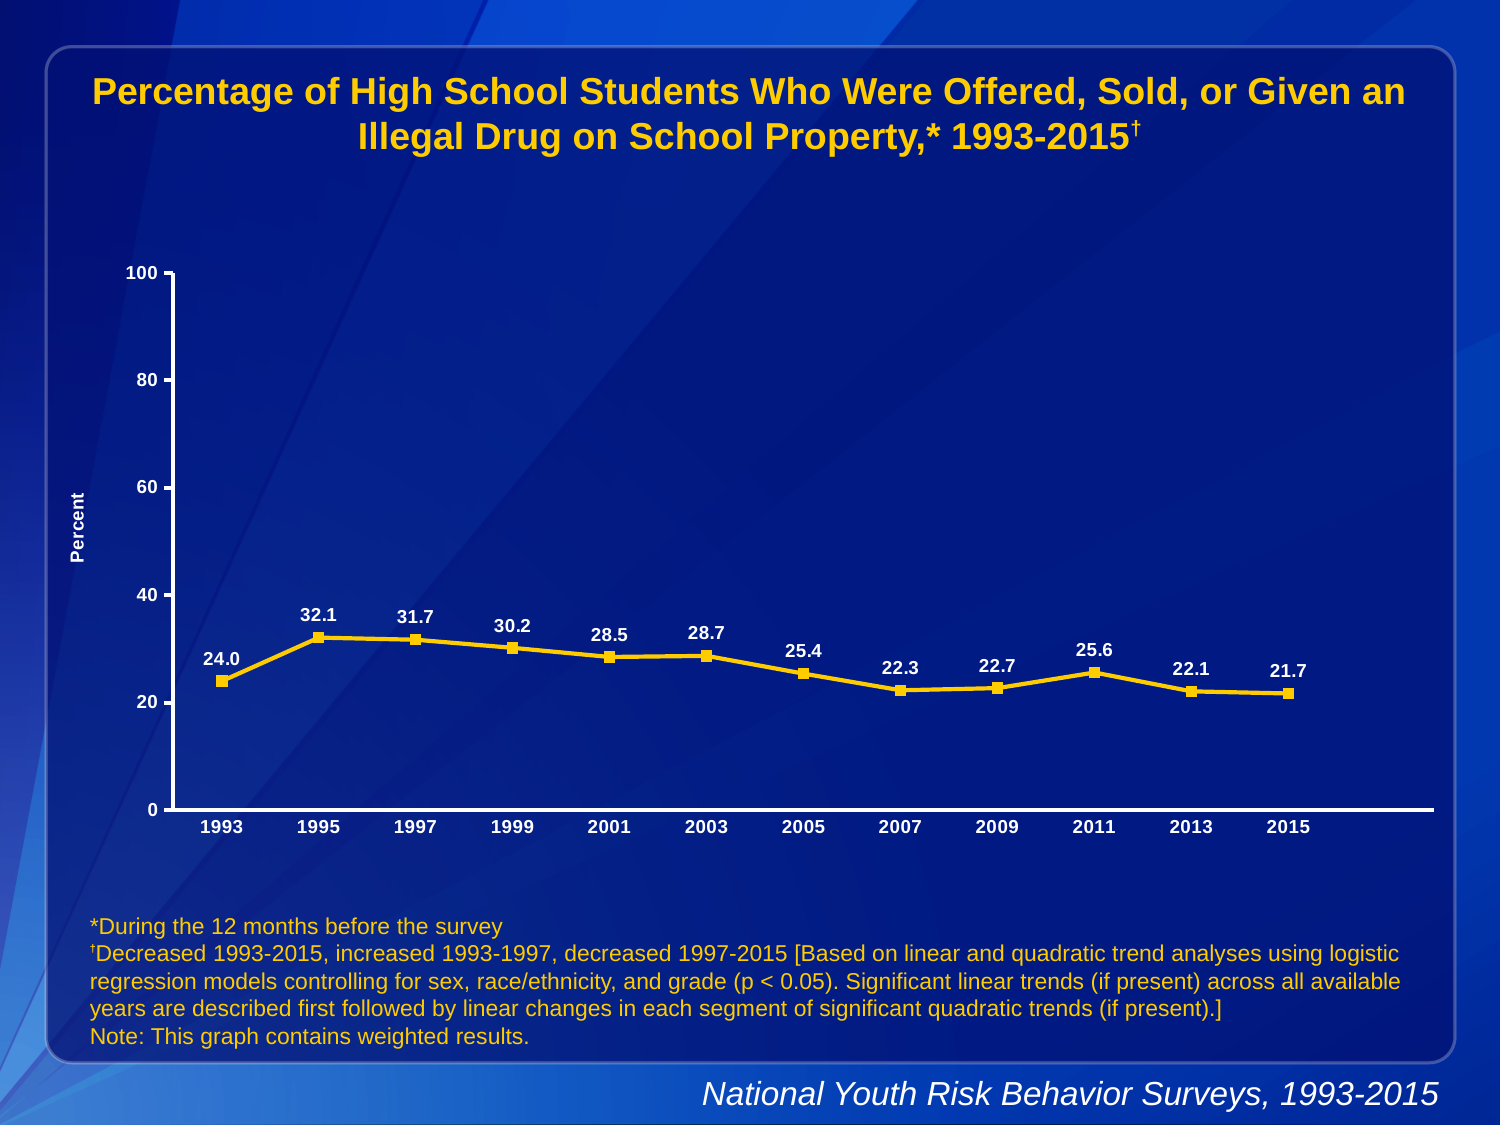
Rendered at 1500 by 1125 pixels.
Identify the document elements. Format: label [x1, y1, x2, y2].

text_box [74, 59, 1425, 165]
picture [0, 0, 1500, 1125]
text_box [74, 903, 1425, 1056]
text_box [679, 1065, 1455, 1120]
chart [37, 249, 1463, 851]
